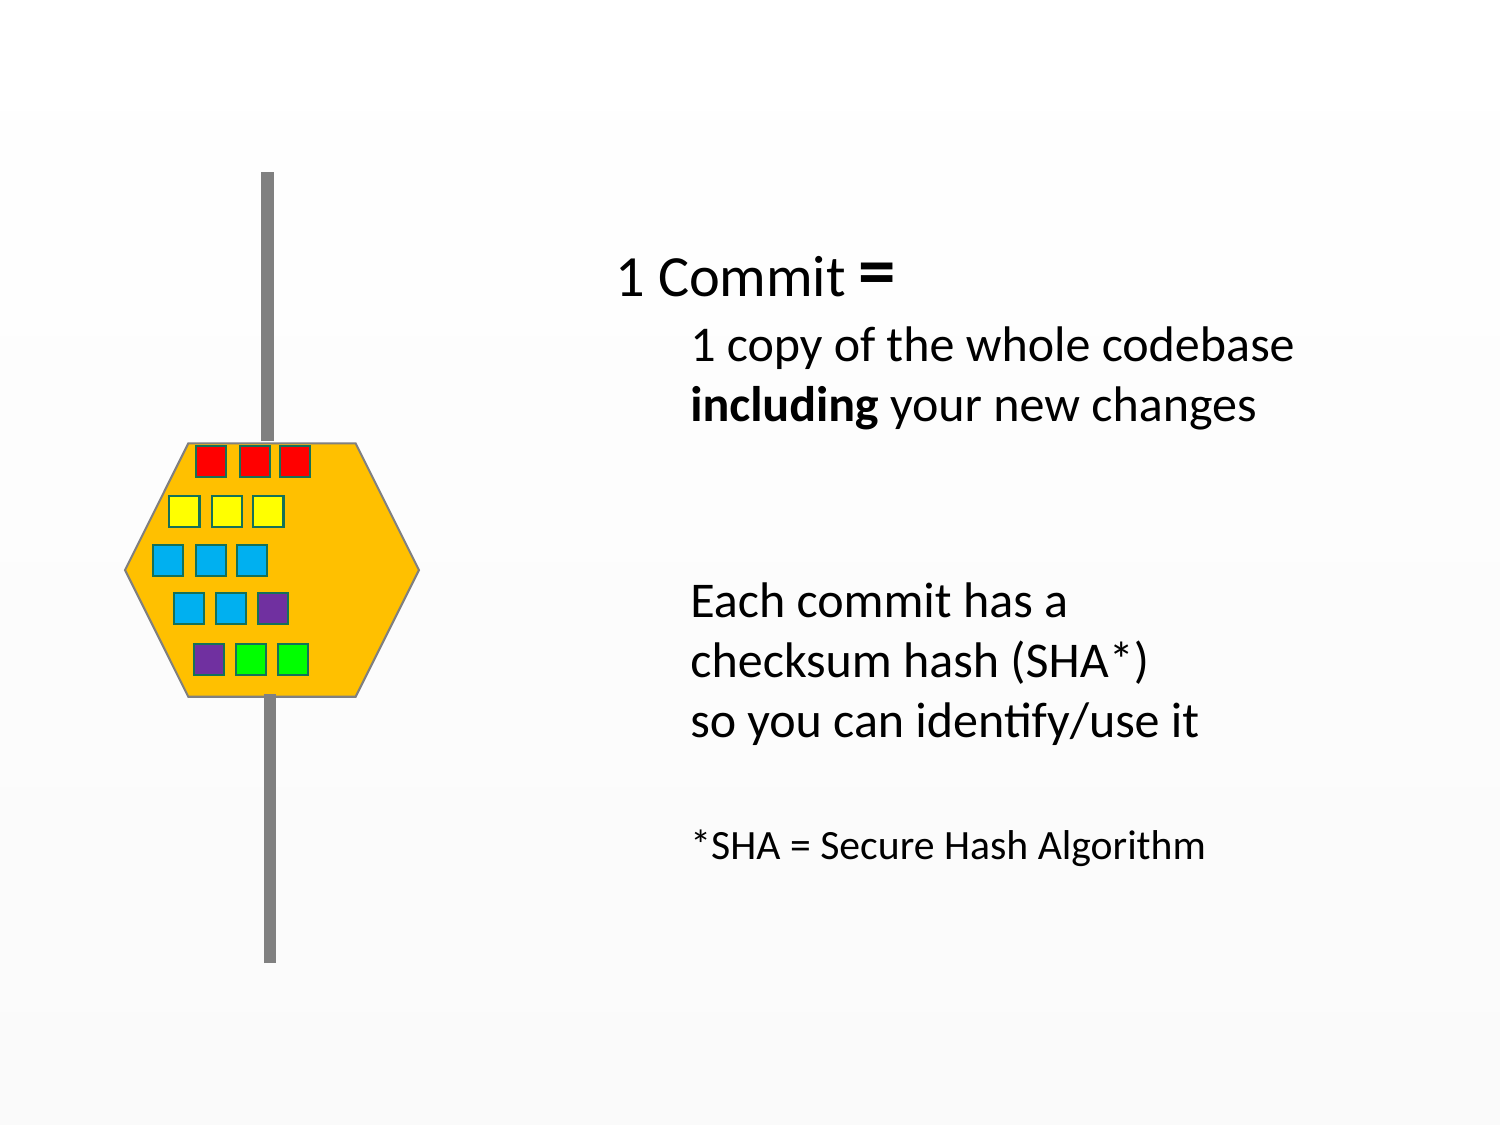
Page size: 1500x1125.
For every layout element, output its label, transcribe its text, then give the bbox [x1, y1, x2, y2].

text_box [195, 445, 227, 478]
text_box Each commit has a checksum hash (SHA*) so you can identify/use it *SHA = Secure Hash Algorithm [675, 560, 1367, 876]
text_box [235, 643, 267, 676]
text_box [239, 445, 271, 478]
text_box [277, 643, 309, 676]
text_box [168, 495, 201, 528]
text_box [257, 592, 289, 625]
text_box [211, 495, 243, 528]
text_box [193, 643, 225, 676]
text_box [236, 544, 268, 577]
text_box [123, 442, 421, 698]
text_box [195, 544, 227, 577]
text_box [279, 445, 311, 478]
text_box [252, 495, 285, 528]
text_box 1 Commit = 1 copy of the whole codebase including your new changes [600, 214, 1386, 439]
text_box [152, 544, 184, 577]
text_box [215, 592, 247, 625]
text_box [173, 592, 205, 625]
